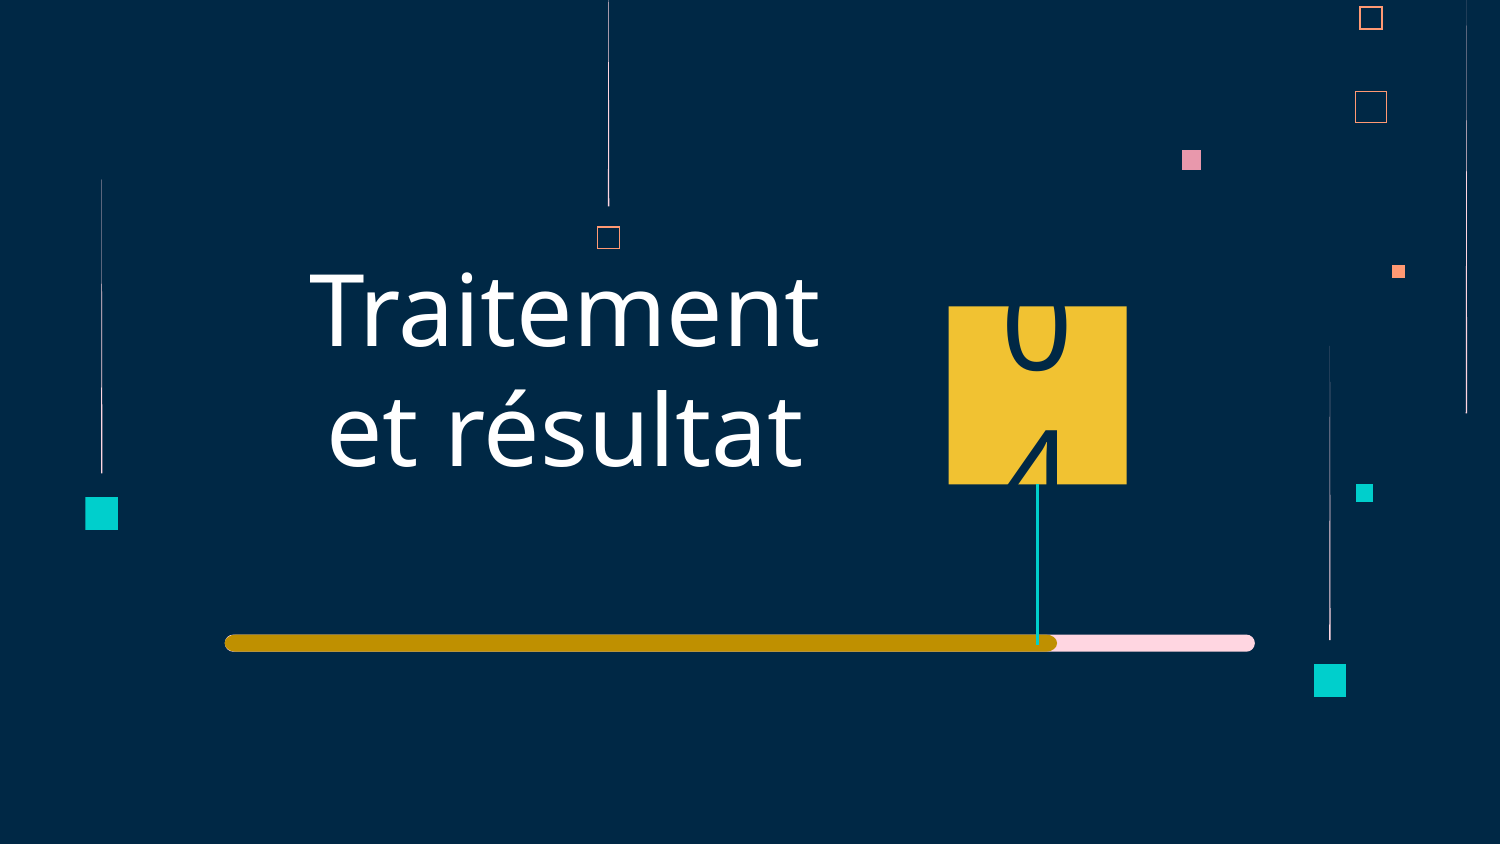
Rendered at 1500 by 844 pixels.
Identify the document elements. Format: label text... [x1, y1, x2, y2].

title Traitement et résultat [257, 363, 873, 501]
text_box [224, 634, 1058, 652]
title 04 [957, 348, 1119, 443]
text_box [948, 306, 1127, 485]
text_box [1049, 634, 1255, 652]
